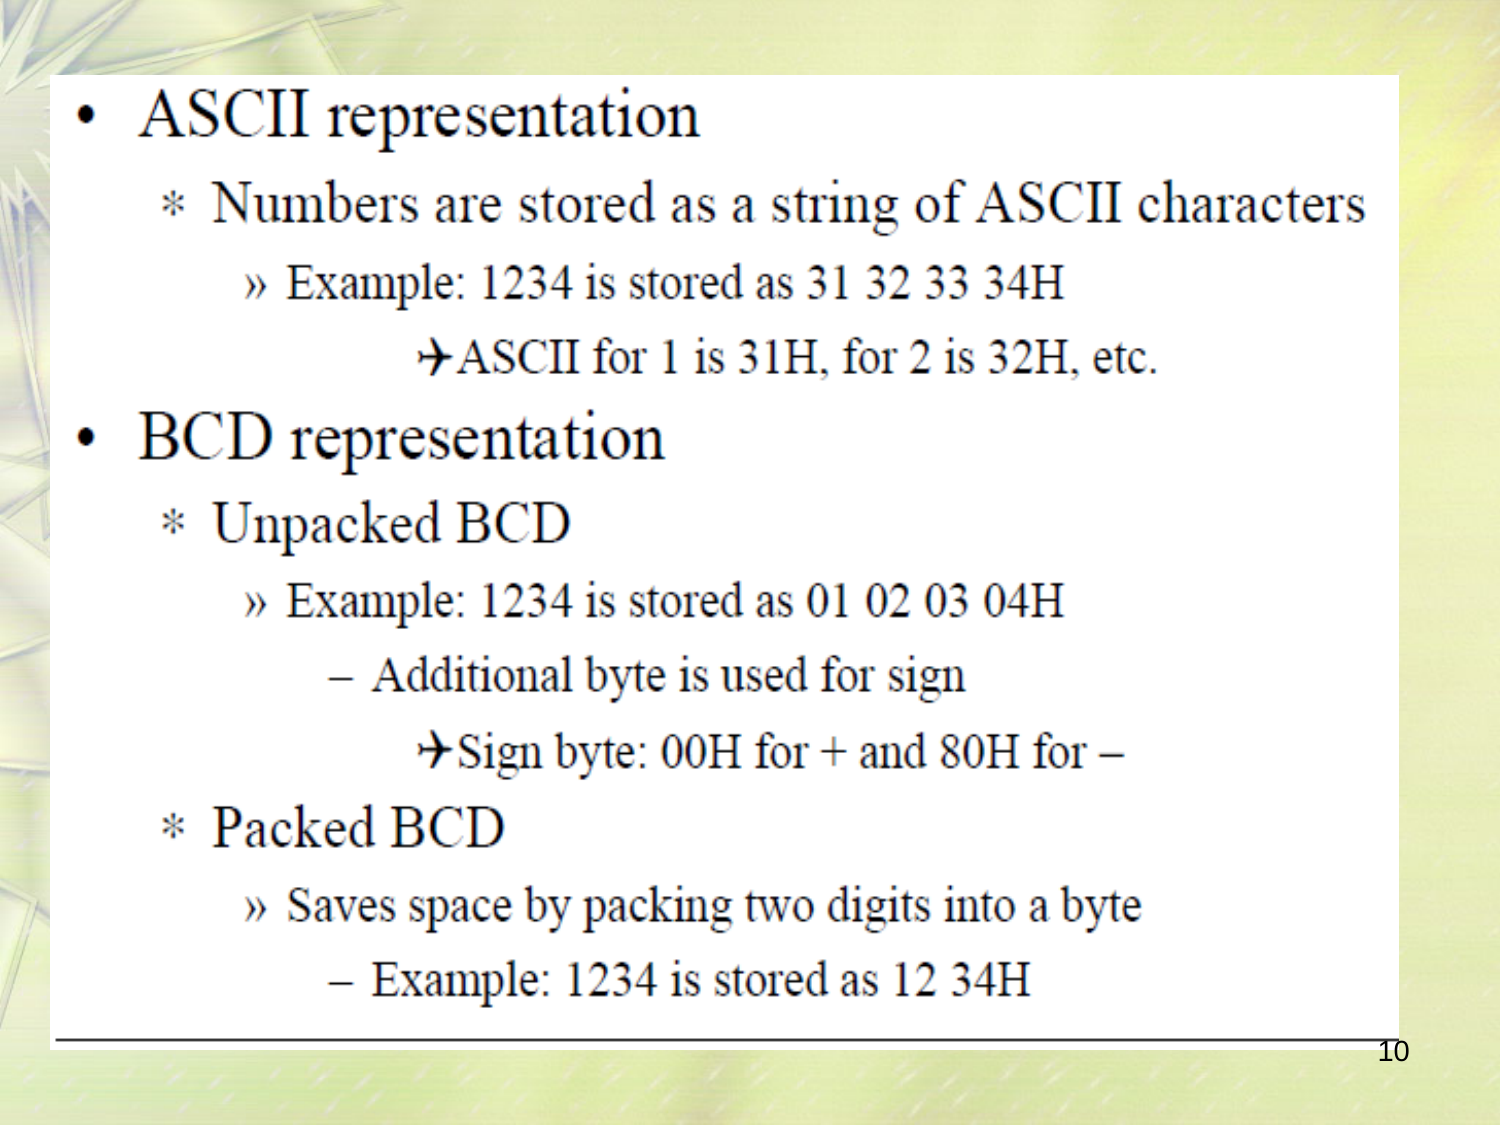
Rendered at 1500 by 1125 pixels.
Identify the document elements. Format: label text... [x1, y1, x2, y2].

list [49, 74, 1400, 1051]
slide_number 10 [1074, 1024, 1426, 1103]
picture [0, 0, 1500, 1125]
